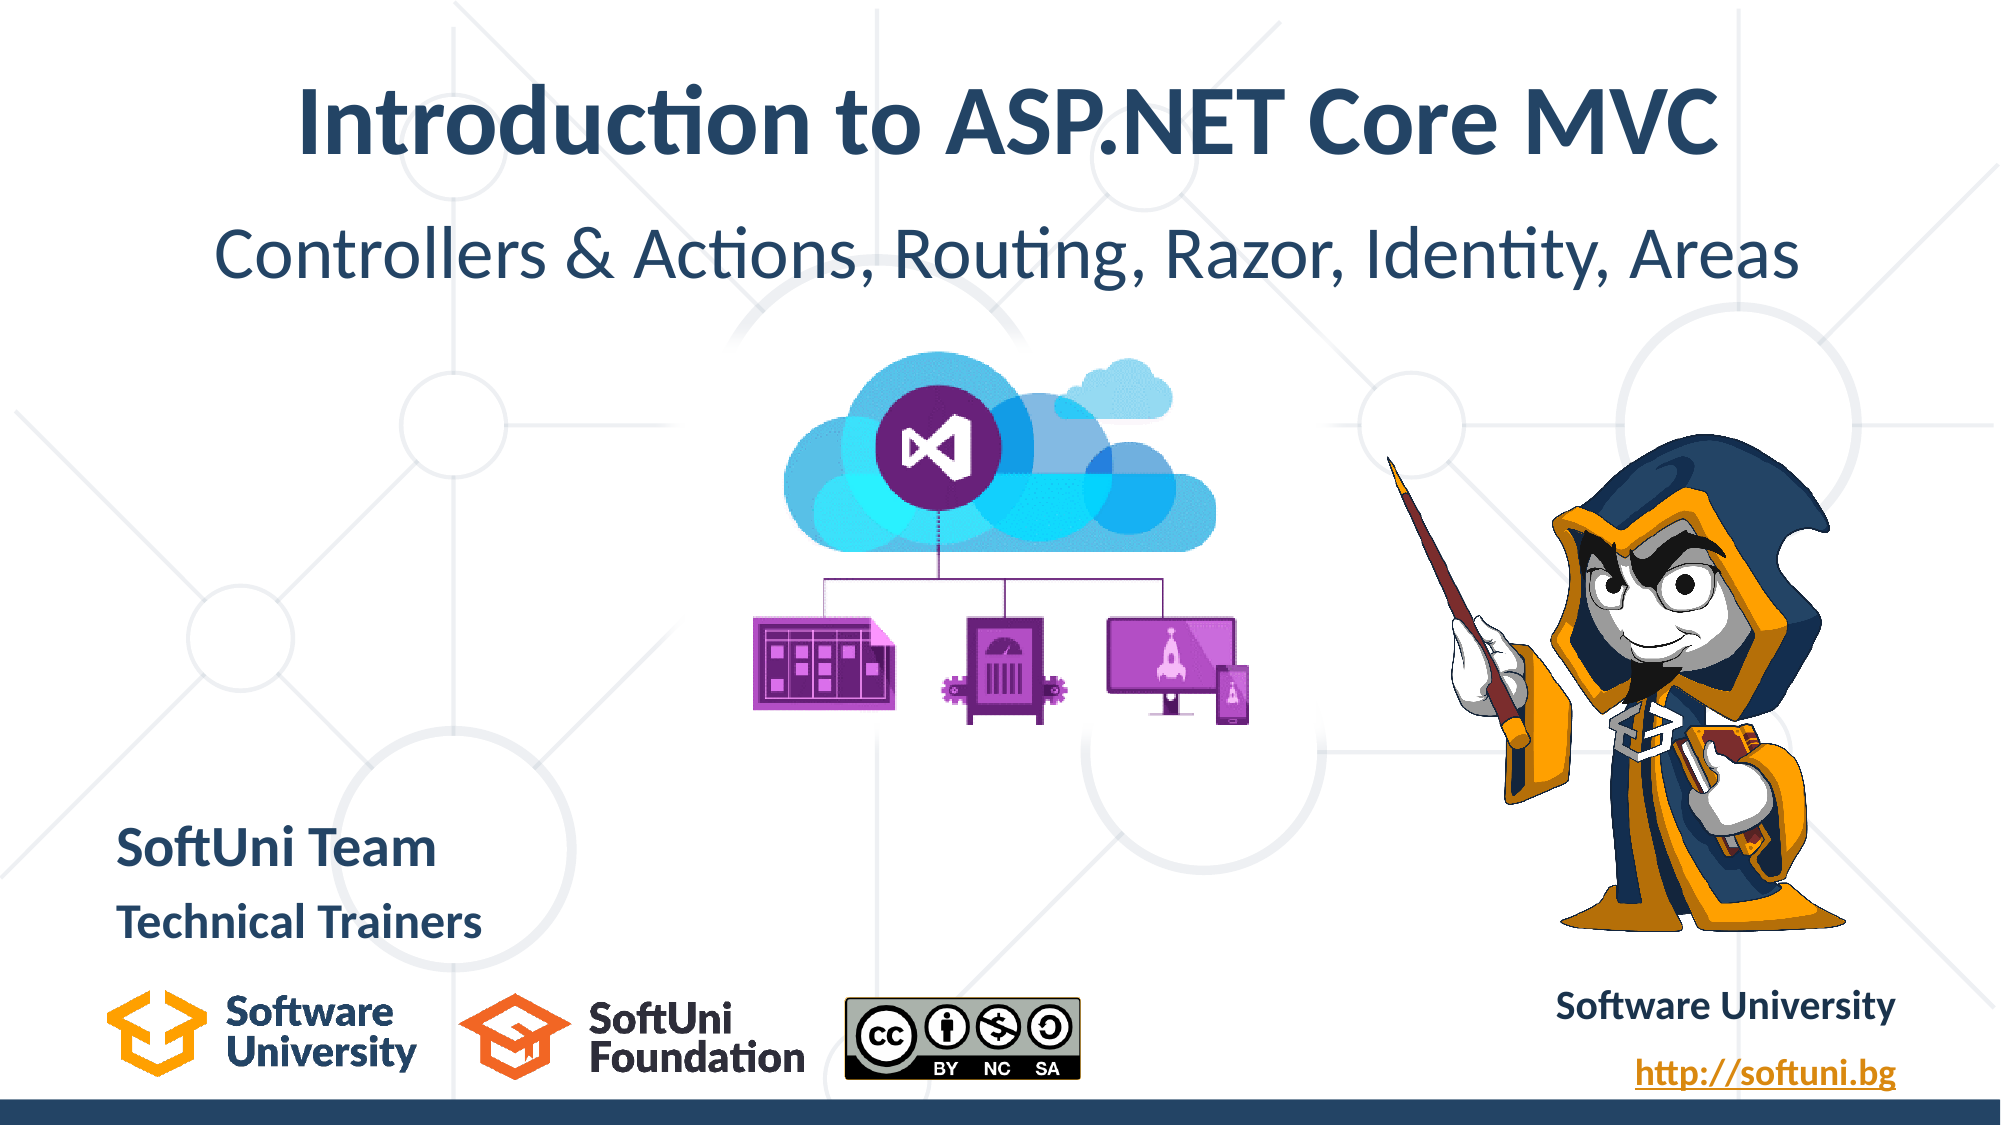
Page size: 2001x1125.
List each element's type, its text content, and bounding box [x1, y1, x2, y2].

list SoftUni Team [110, 800, 595, 880]
title Introduction to ASP.NET Core MVC [109, 41, 1909, 187]
picture [107, 990, 211, 1077]
list http://softuni.bg [1417, 1040, 1903, 1098]
picture [1369, 389, 1891, 953]
picture [640, 307, 1360, 768]
subtitle Controllers & Actions, Routing, Razor, Identity, Areas [109, 193, 1909, 339]
picture [458, 993, 804, 1080]
picture [221, 990, 417, 1077]
picture [845, 998, 1081, 1079]
list Software University [1417, 970, 1903, 1034]
list Technical Trainers [110, 880, 595, 954]
